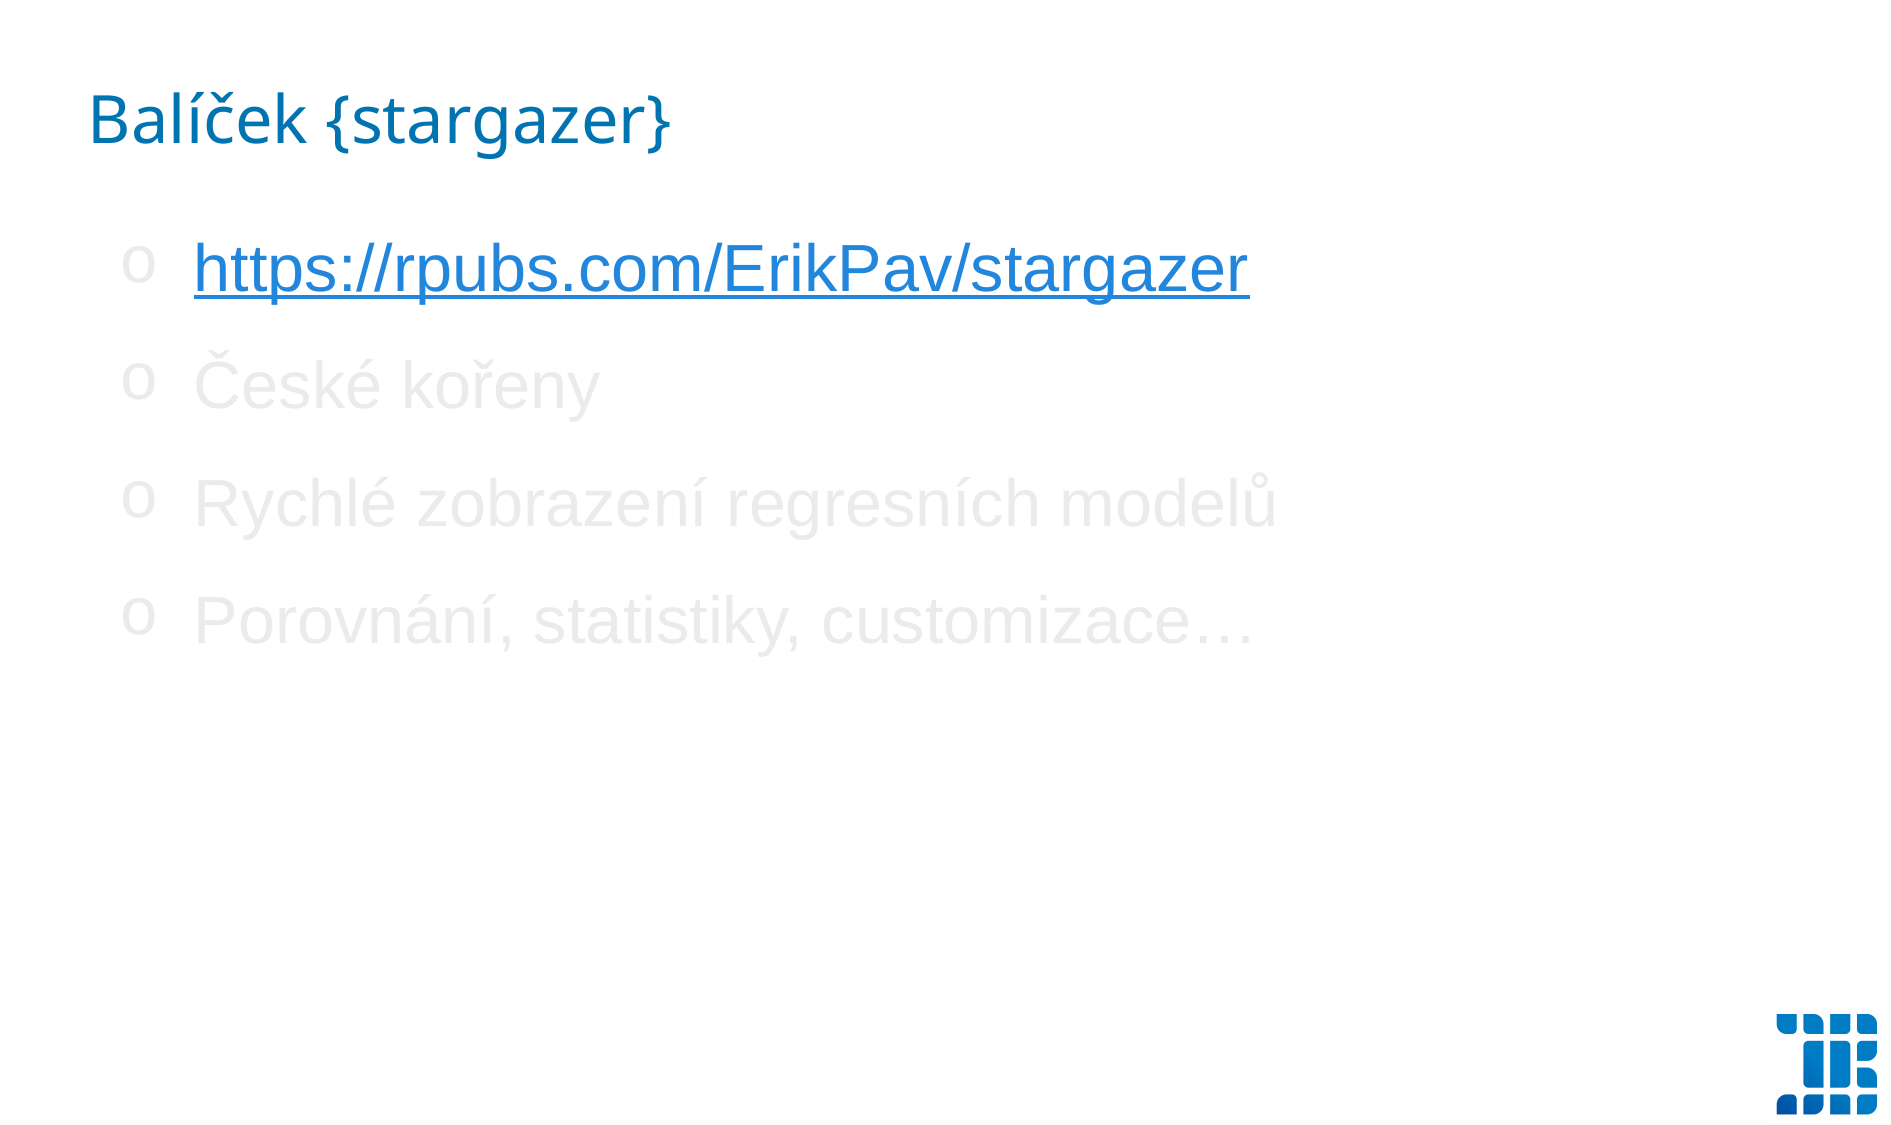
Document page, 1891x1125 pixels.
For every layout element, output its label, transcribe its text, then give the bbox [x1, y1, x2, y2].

picture [1769, 1009, 1885, 1122]
text_box https://rpubs.com/ErikPav/stargazer České kořeny Rychlé zobrazení regresních modelů Porovnání, statistiky, customizace… [103, 217, 1678, 665]
title Balíček {stargazer} [72, 59, 1849, 184]
